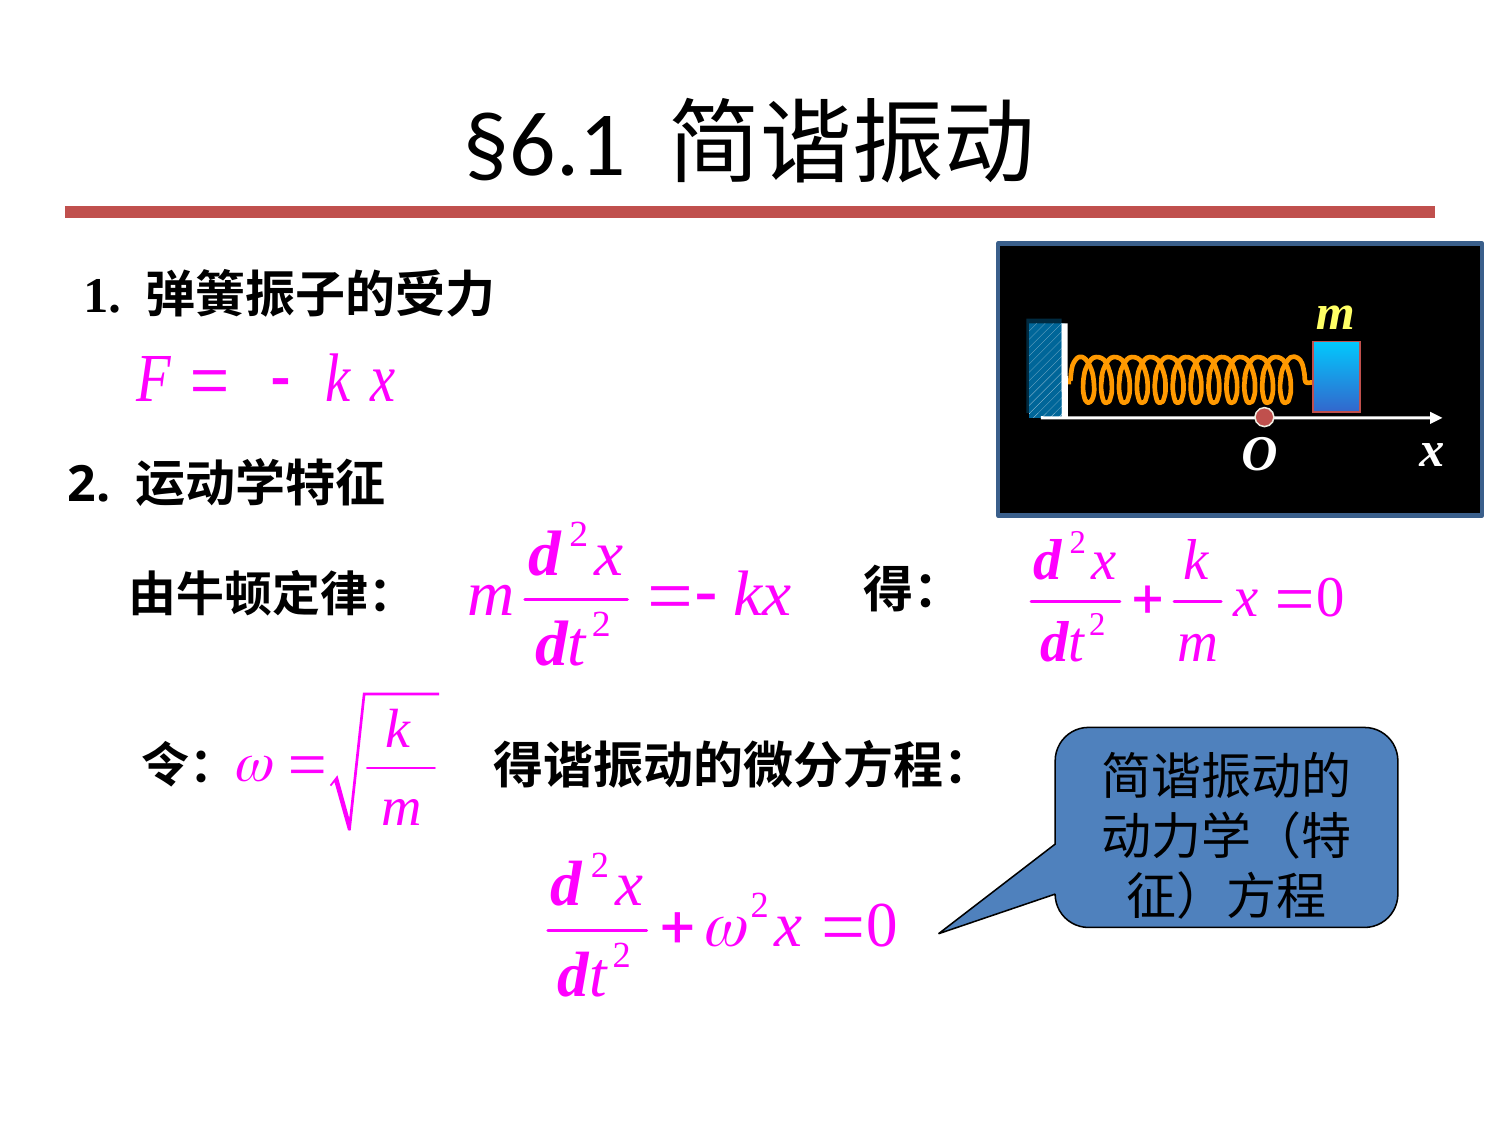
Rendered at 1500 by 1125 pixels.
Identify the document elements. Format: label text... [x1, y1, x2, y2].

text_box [64, 255, 639, 415]
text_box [537, 833, 908, 1007]
text_box 2. 运动学特征 [53, 444, 455, 520]
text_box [123, 680, 464, 839]
text_box 简谐振动的动力学（特征）方程 [938, 727, 1398, 934]
text_box [996, 241, 1484, 518]
text_box 得谐振动的微分方程： [478, 726, 1022, 862]
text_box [113, 503, 798, 676]
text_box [844, 514, 1369, 671]
title §6.1 简谐振动 [41, 45, 1459, 233]
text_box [1026, 271, 1460, 489]
